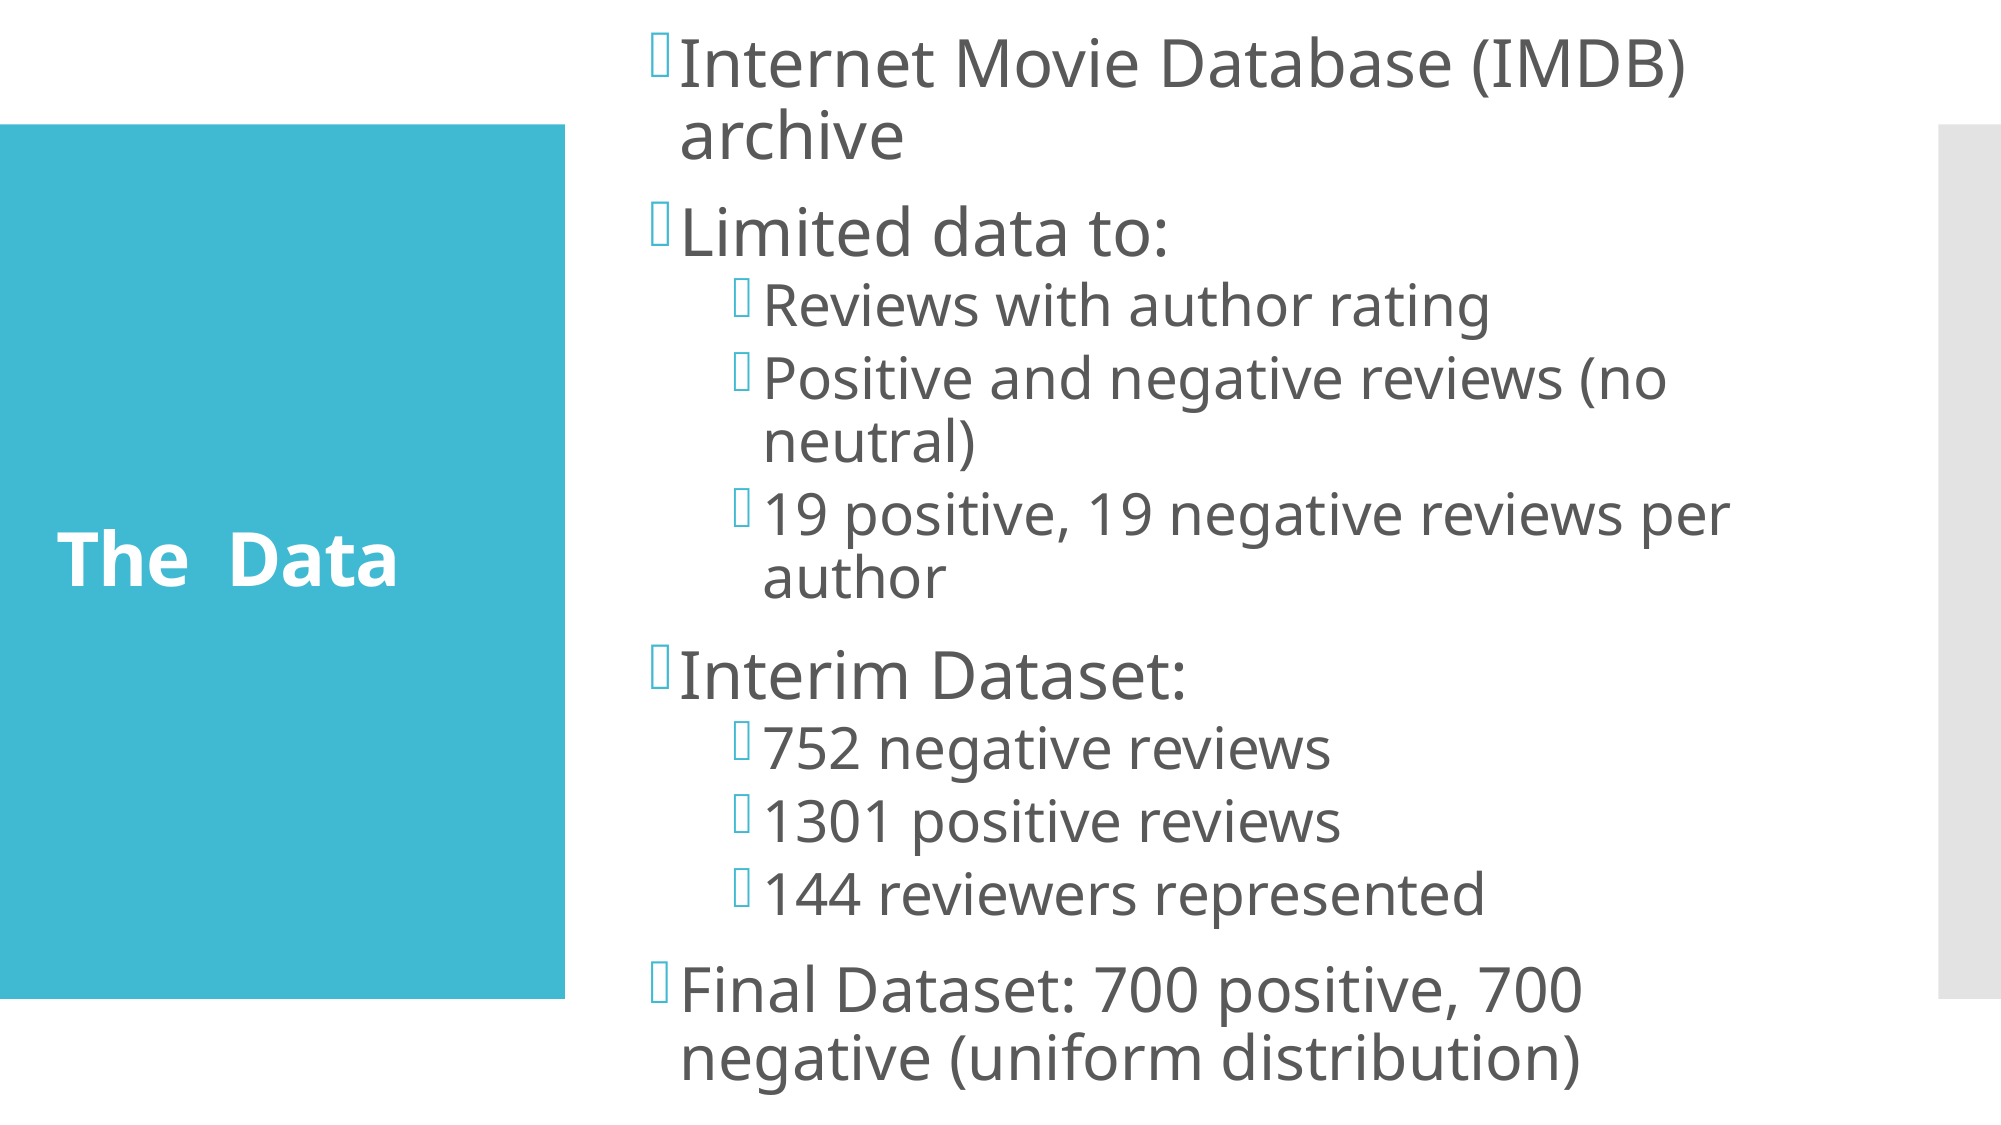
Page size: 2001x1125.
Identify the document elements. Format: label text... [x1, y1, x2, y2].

list Internet Movie Database (IMDB) archive Limited data to: Reviews with author rating Positive and negative reviews (no neutral) 19 positive, 19 negative reviews per author Interim Dataset: 752 negative reviews 1301 positive reviews 144 reviewers represented Final Dataset: 700 positive, 700 negative (uniform distribution) [634, 141, 1835, 982]
title The Data [41, 184, 525, 940]
